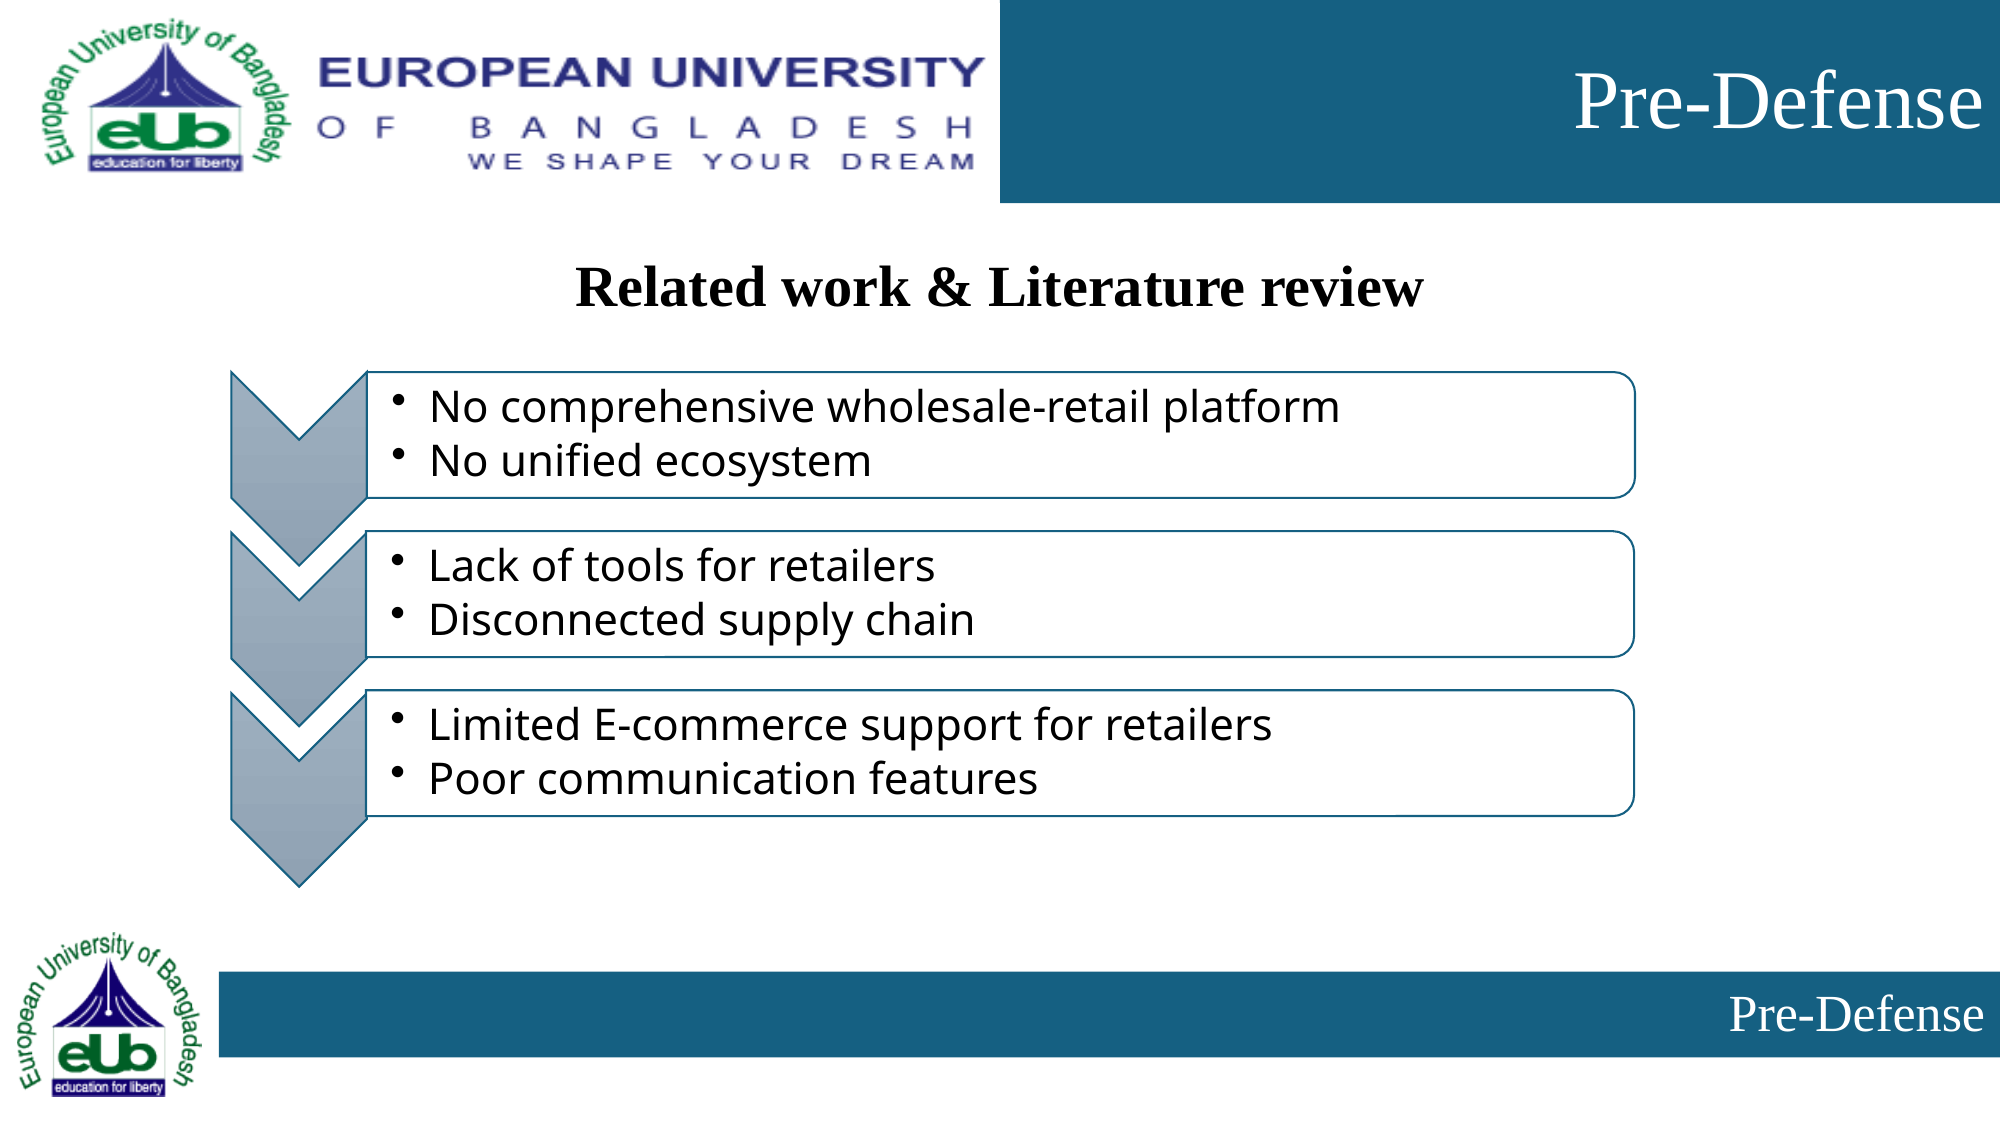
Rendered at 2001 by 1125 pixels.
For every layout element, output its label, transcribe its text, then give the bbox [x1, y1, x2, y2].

text_box Related work & Literature review [0, 240, 2000, 326]
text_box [230, 371, 1636, 888]
picture [0, 3, 1001, 204]
title Pre-Defense [999, 0, 2000, 204]
picture [16, 931, 203, 1097]
text_box Pre-Defense [218, 971, 2000, 1058]
